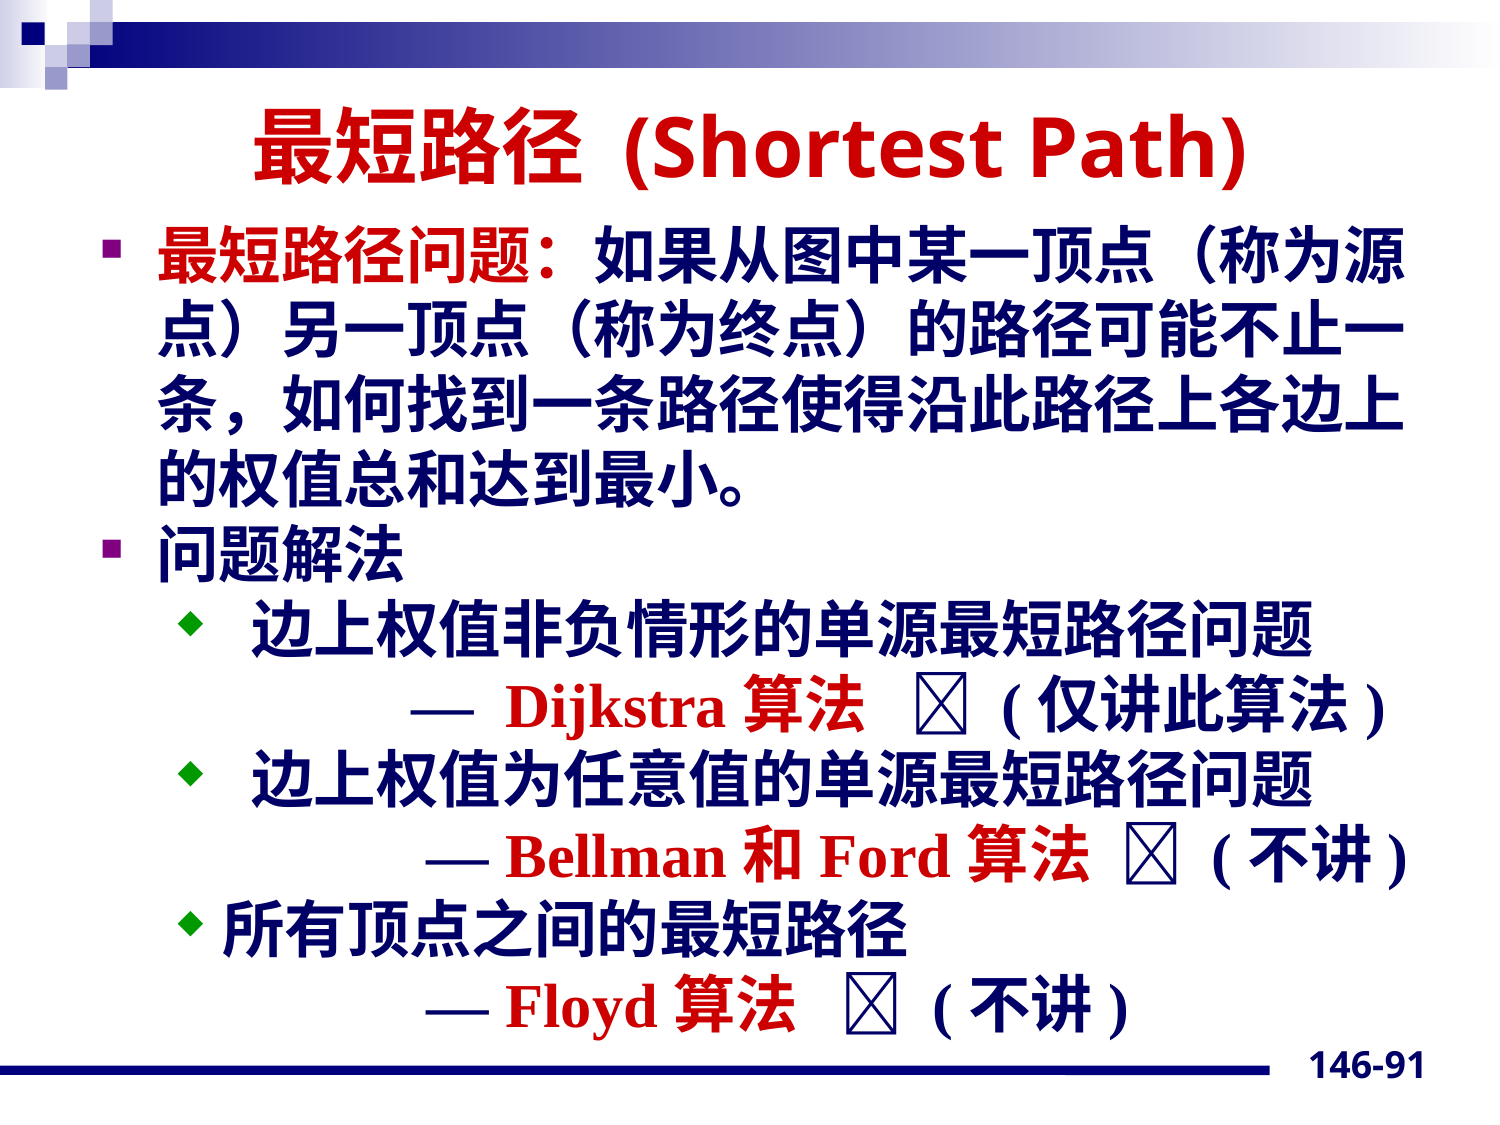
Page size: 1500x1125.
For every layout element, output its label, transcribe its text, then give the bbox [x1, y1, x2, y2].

slide_number 146-91 [1092, 1025, 1443, 1100]
list 最短路径问题：如果从图中某一顶点（称为源点）另一顶点（称为终点）的路径可能不止一条，如何找到一条路径使得沿此路径上各边上的权值总和达到最小。 问题解法 边上权值非负情形的单源最短路径问题 — Dijkstra算法  (仅讲此算法) 边上权值为任意值的单源最短路径问题 — Bellman和Ford算法  (不讲) 所有顶点之间的最短路径 — Floyd算法  (不讲) [85, 208, 1436, 1047]
title 最短路径 (Shortest Path) [75, 75, 1425, 215]
